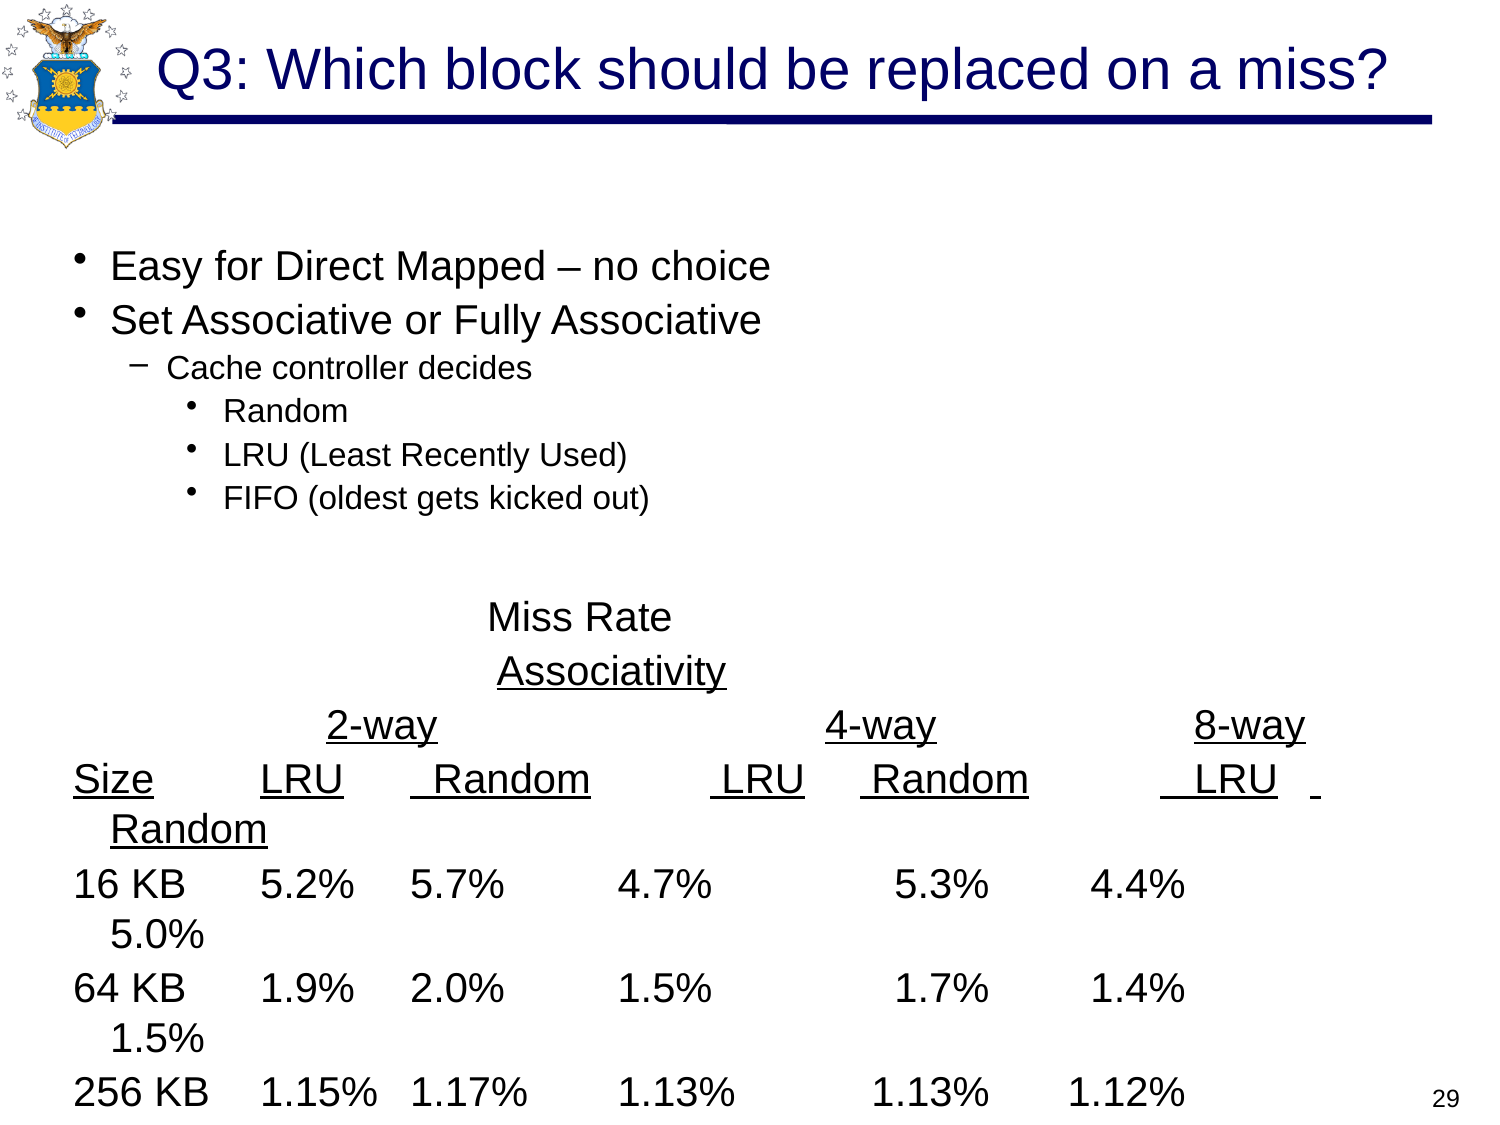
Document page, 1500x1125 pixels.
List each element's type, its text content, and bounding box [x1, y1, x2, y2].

slide_number 29 [1124, 1074, 1476, 1113]
picture [0, 2, 133, 150]
title Q3: Which block should be replaced on a miss? [72, 25, 1475, 107]
list Easy for Direct Mapped – no choice Set Associative or Fully Associative Cache controller decides Random LRU (Least Recently Used) FIFO (oldest gets kicked out) Miss Rate Associativity 2-way 4-way 8-way Size LRU Random LRU Random LRU Random 16 KB 5.2% 5.7% 4.7% 5.3% 4.4% 5.0% 64 KB 1.9% 2.0% 1.5% 1.7% 1.4% 1.5% 256 KB 1.15% 1.17% 1.13% 1.13% 1.12% 1.12% [58, 231, 1423, 1000]
